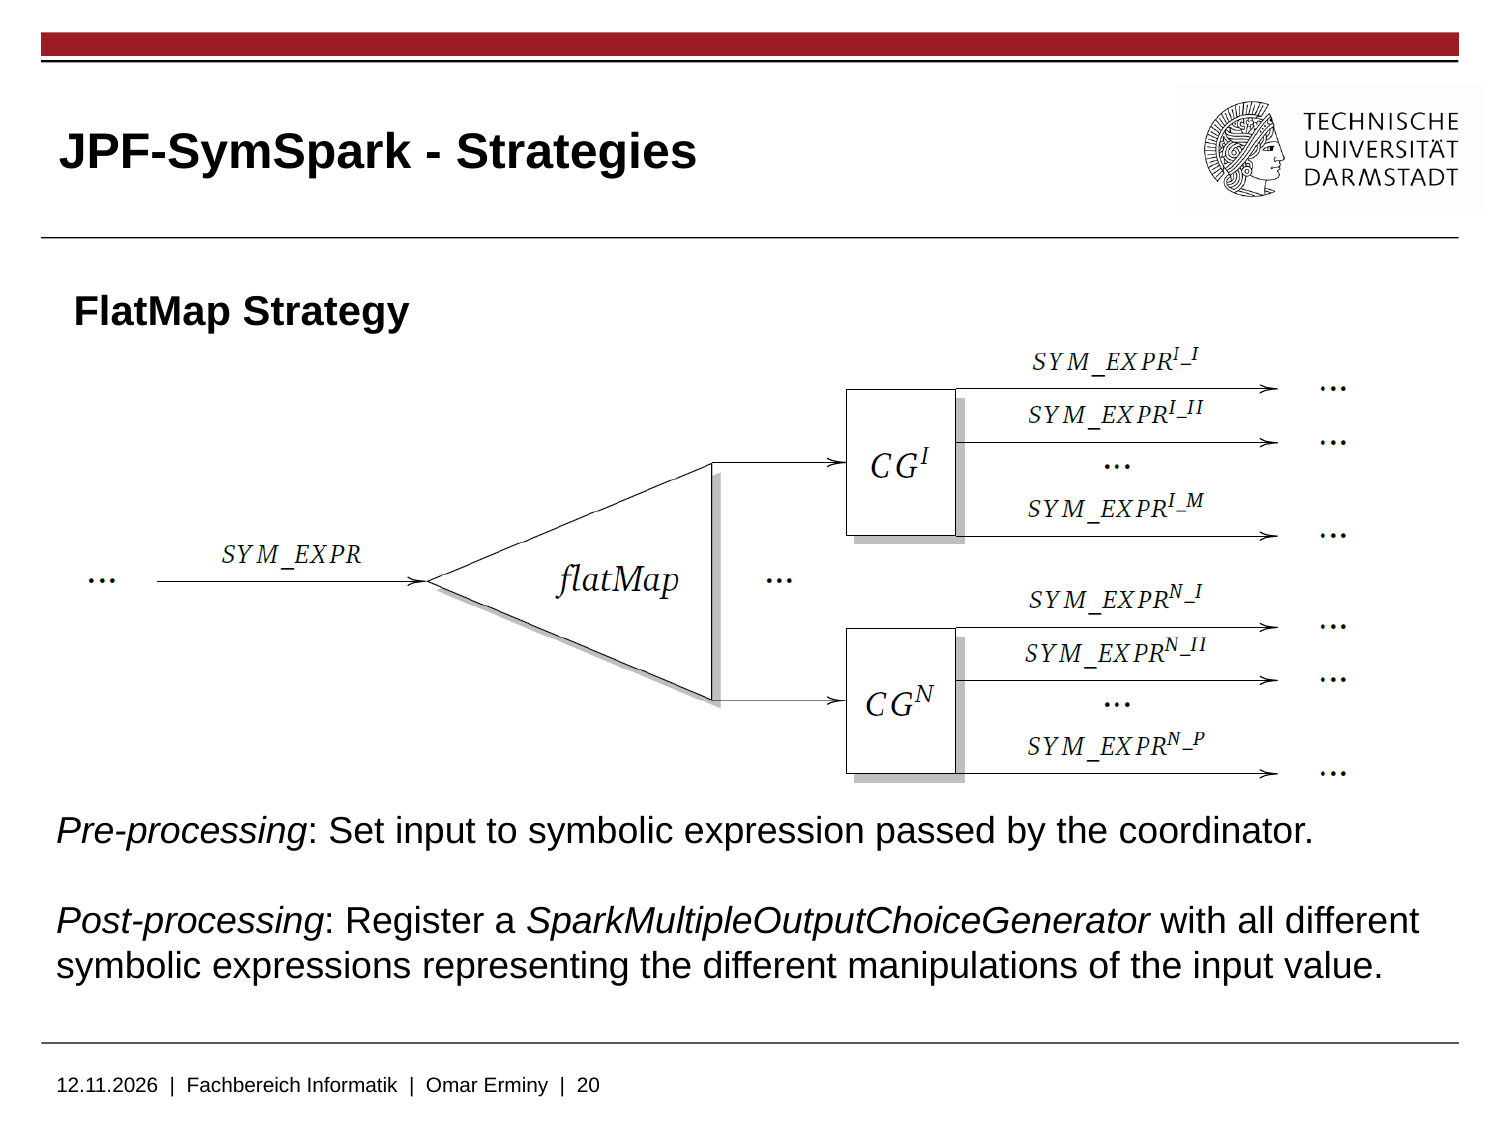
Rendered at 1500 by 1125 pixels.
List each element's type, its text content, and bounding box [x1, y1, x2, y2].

picture [0, 337, 1500, 827]
picture [1175, 84, 1483, 214]
title JPF-SymSpark - Strategies [58, 79, 1149, 218]
text_box Pre-processing: Set input to symbolic expression passed by the coordinator. Post-processing: Register a SparkMultipleOutputChoiceGenerator with all different symbolic expressions representing the different manipulations of the input value. [41, 835, 1459, 994]
text_box FlatMap Strategy [58, 261, 1459, 336]
